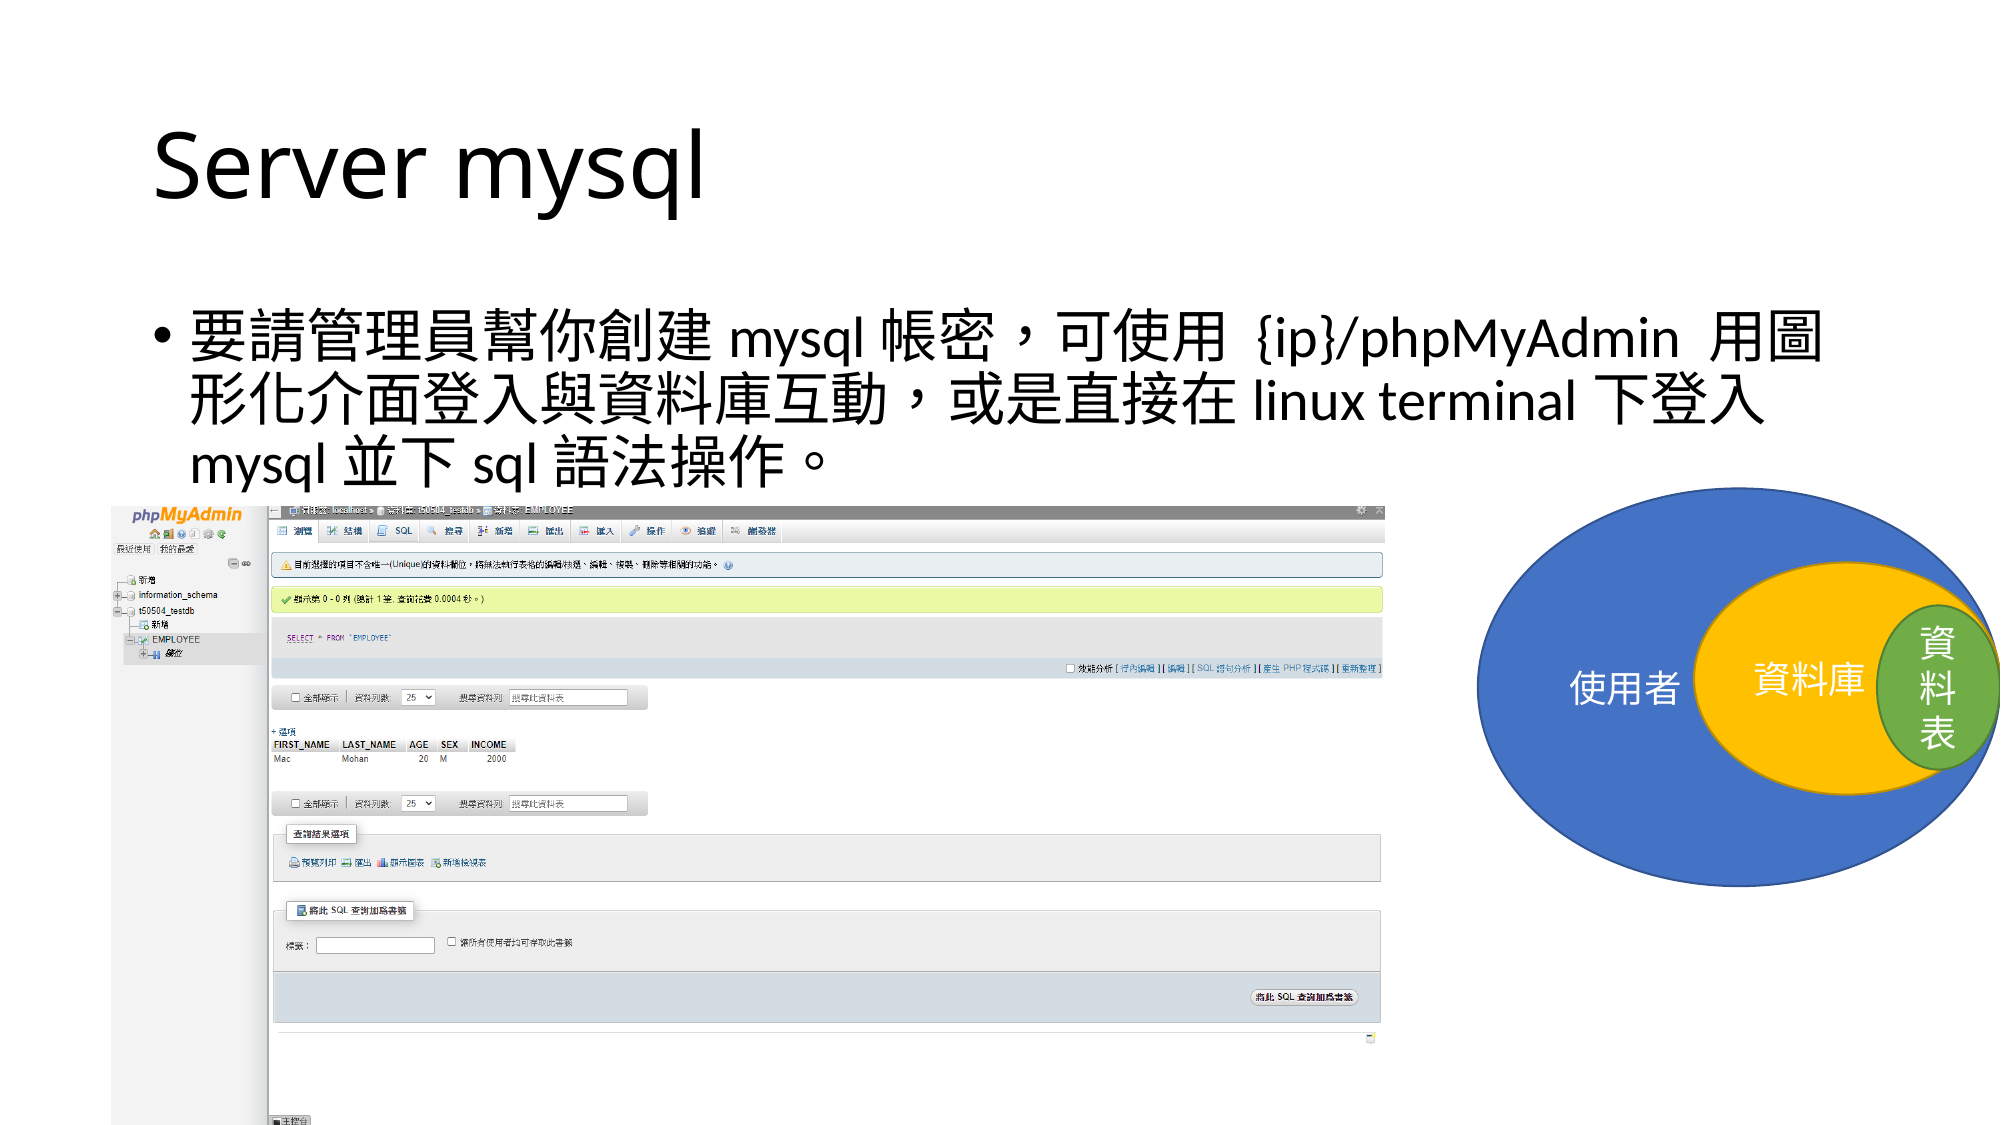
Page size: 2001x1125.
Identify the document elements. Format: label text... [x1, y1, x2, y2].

picture [111, 506, 1385, 1125]
text_box 使用者 [1476, 487, 1999, 888]
text_box 資料表 [1875, 604, 2000, 771]
list 要請管理員幫你創建mysql帳密，可使用 {ip}/phpMyAdmin 用圖形化介面登入與資料庫互動，或是直接在linux terminal下登入mysql並下sql語法操作。 [137, 299, 1863, 1014]
text_box 資料庫 [1693, 561, 2000, 796]
title Server mysql [137, 59, 1863, 278]
